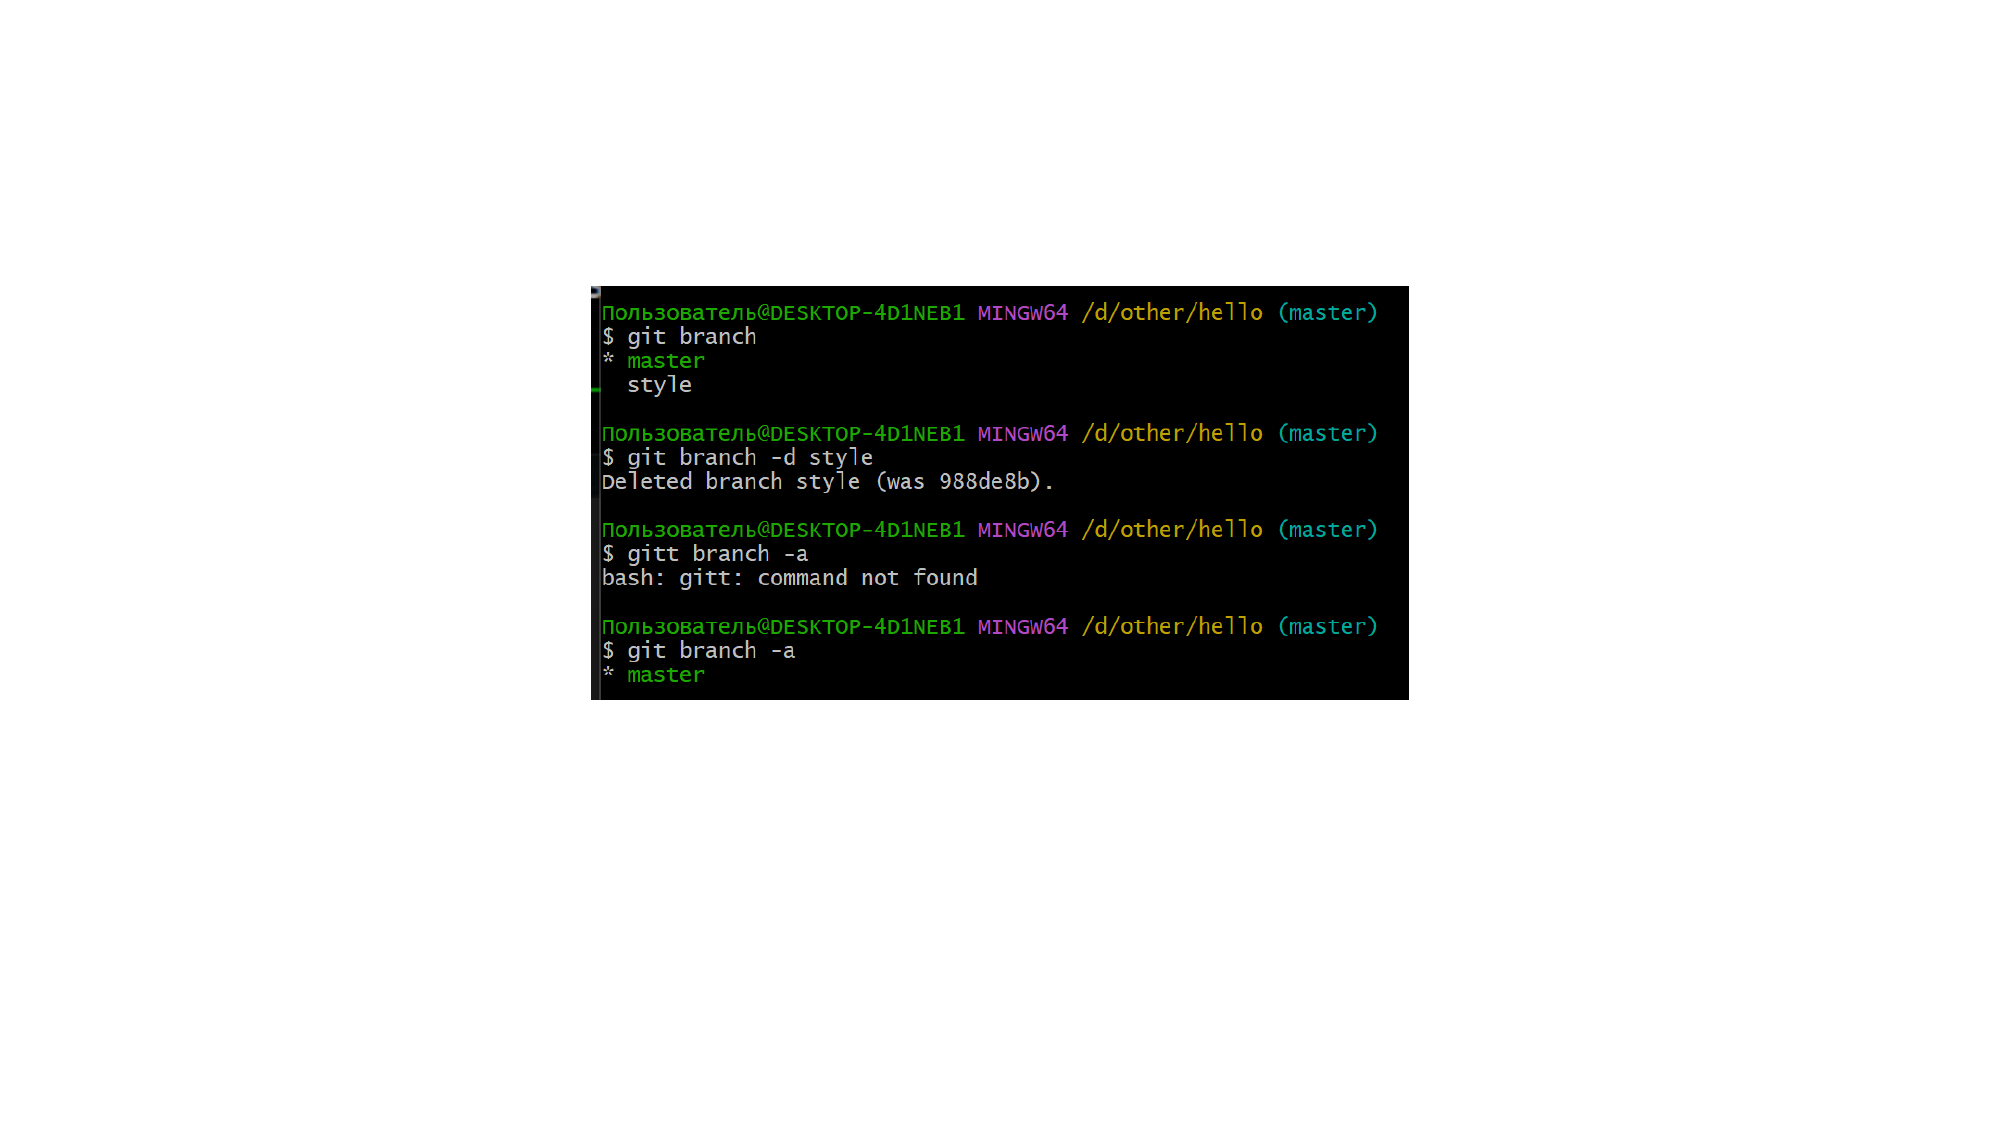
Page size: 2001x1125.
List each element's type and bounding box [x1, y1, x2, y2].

picture [591, 286, 1409, 700]
